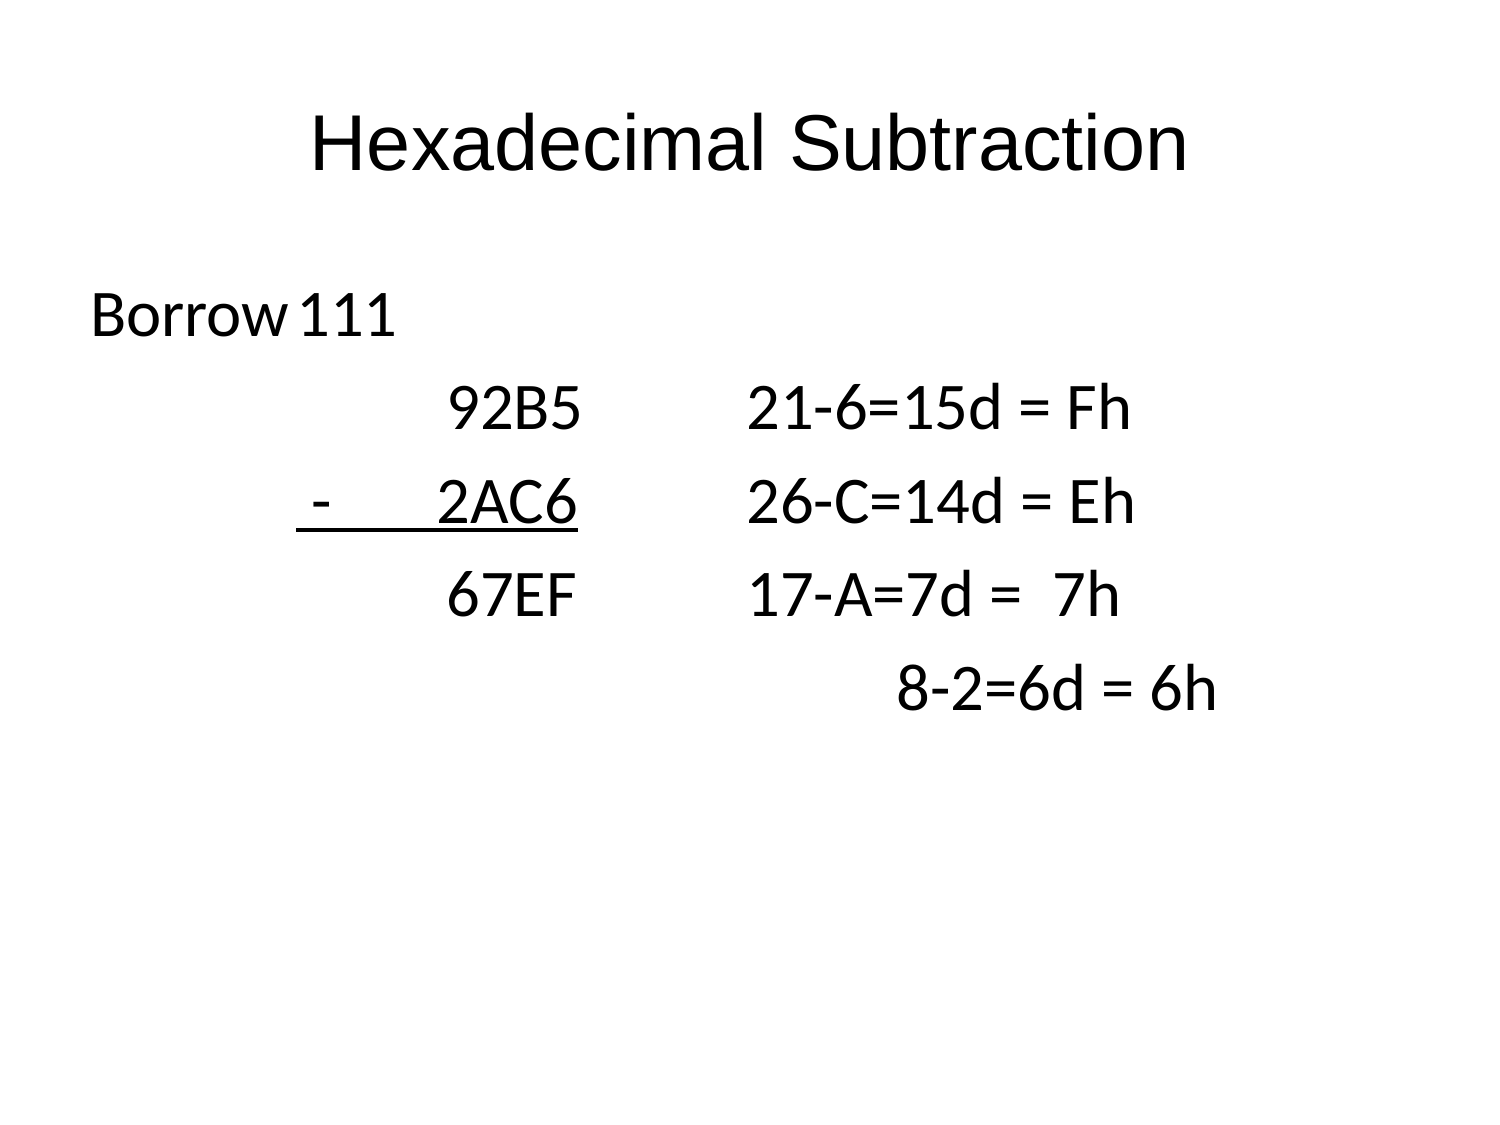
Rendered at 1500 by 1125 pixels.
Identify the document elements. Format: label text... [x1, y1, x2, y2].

list Borrow 111 92B5 21-6=15d = Fh - 2AC6 26-C=14d = Eh 67EF 17-A=7d = 7h 8-2=6d = 6h [74, 262, 1426, 1006]
title Hexadecimal Subtraction [74, 44, 1426, 233]
